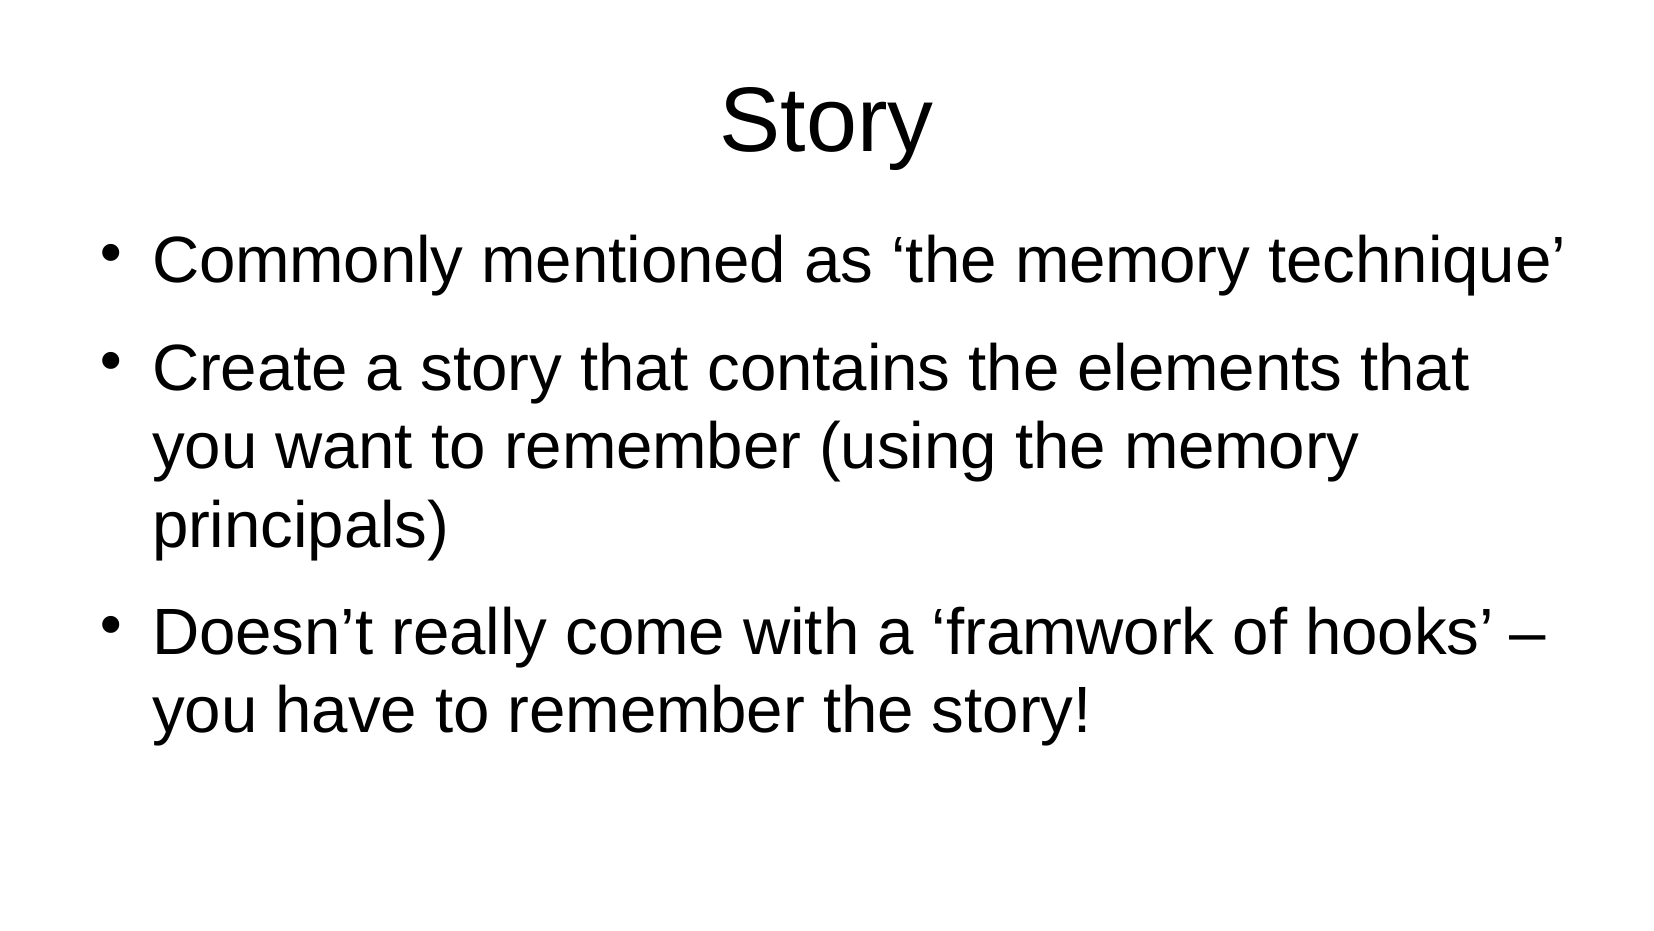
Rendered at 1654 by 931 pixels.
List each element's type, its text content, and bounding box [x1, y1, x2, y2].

list Commonly mentioned as ‘the memory technique’ Create a story that contains the elements that you want to remember (using the memory principals) Doesn’t really come with a ‘framwork of hooks’ – you have to remember the story! [82, 217, 1571, 827]
title Story [82, 37, 1571, 193]
